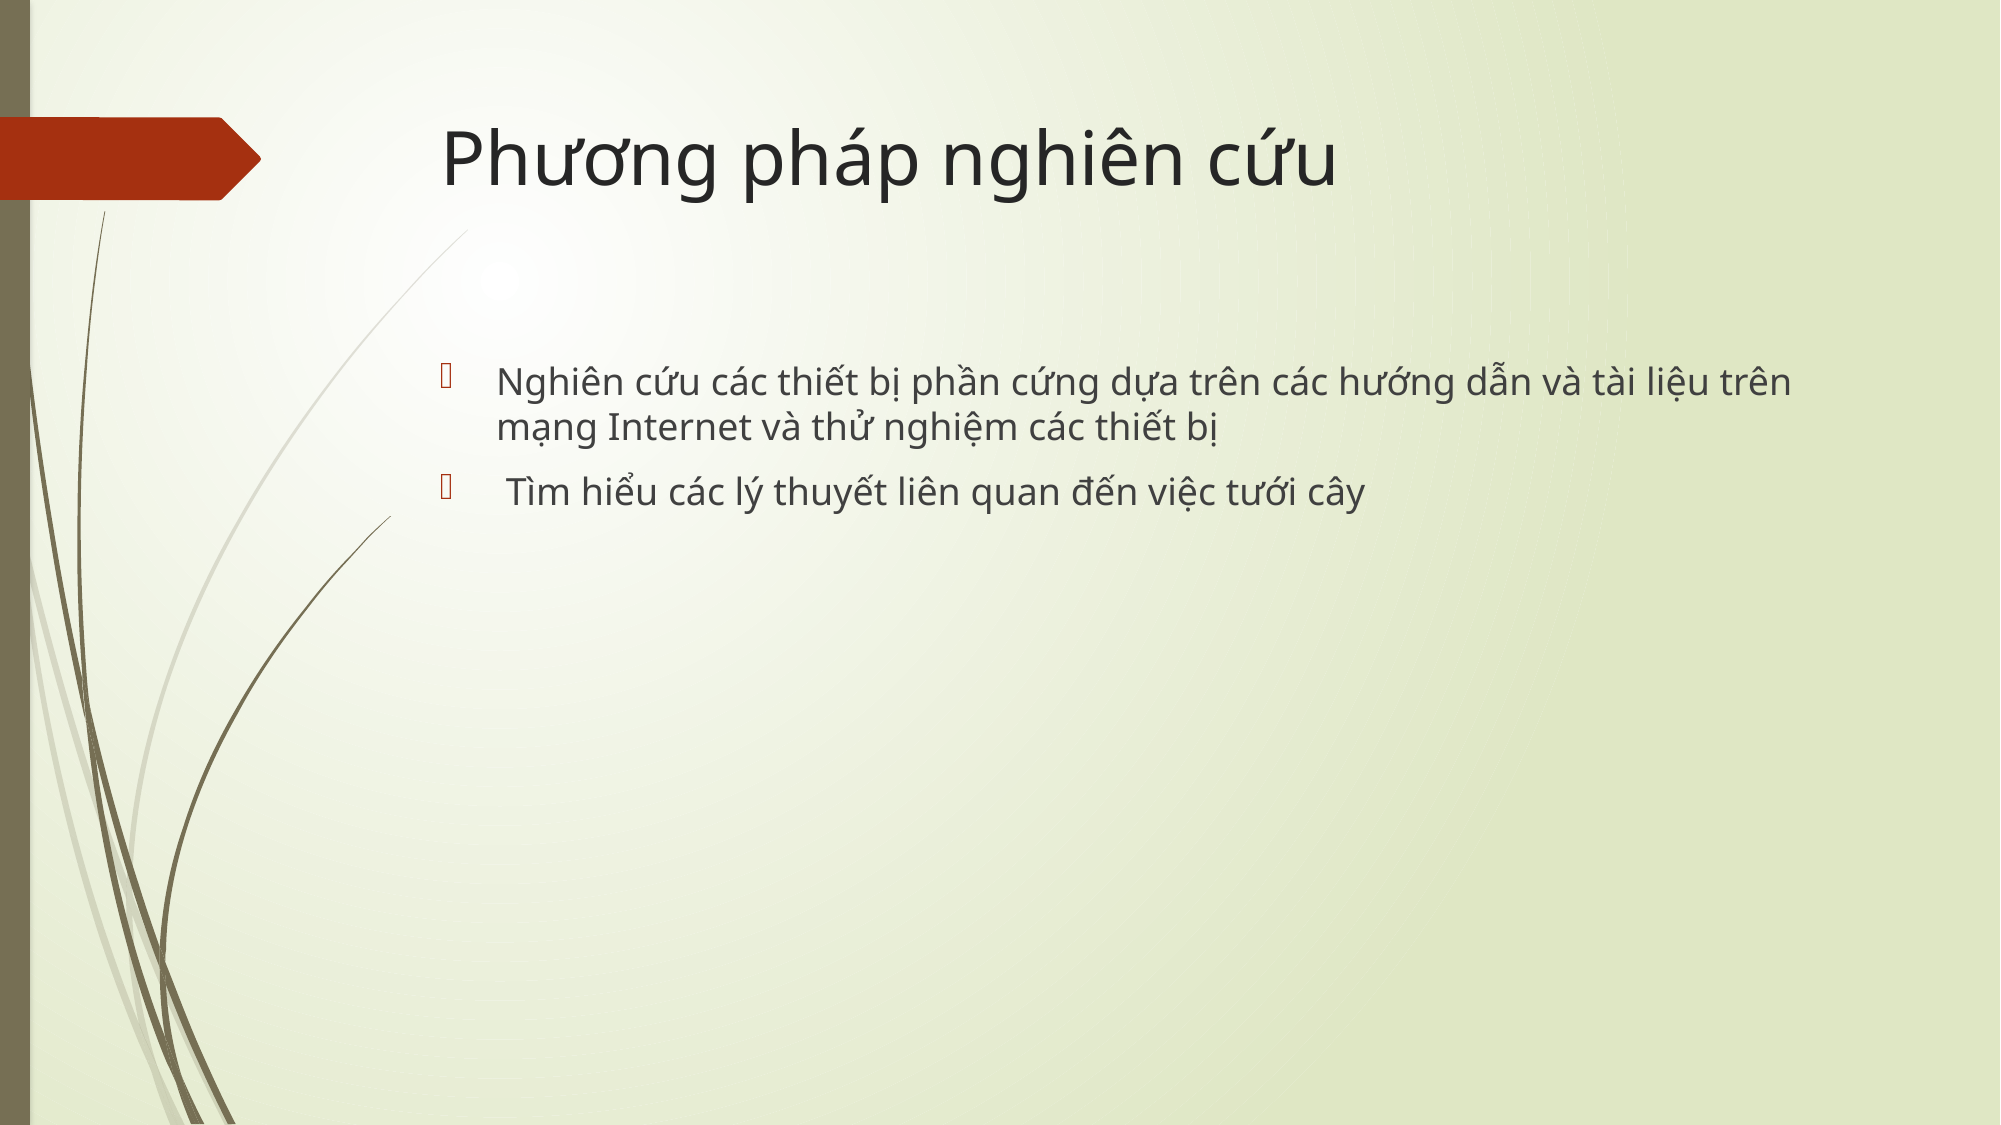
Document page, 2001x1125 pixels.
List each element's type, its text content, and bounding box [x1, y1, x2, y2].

title Phương pháp nghiên cứu [425, 102, 1888, 313]
list Nghiên cứu các thiết bị phần cứng dựa trên các hướng dẫn và tài liệu trên mạng Internet và thử nghiệm các thiết bị Tìm hiểu các lý thuyết liên quan đến việc tưới cây [424, 350, 1888, 970]
